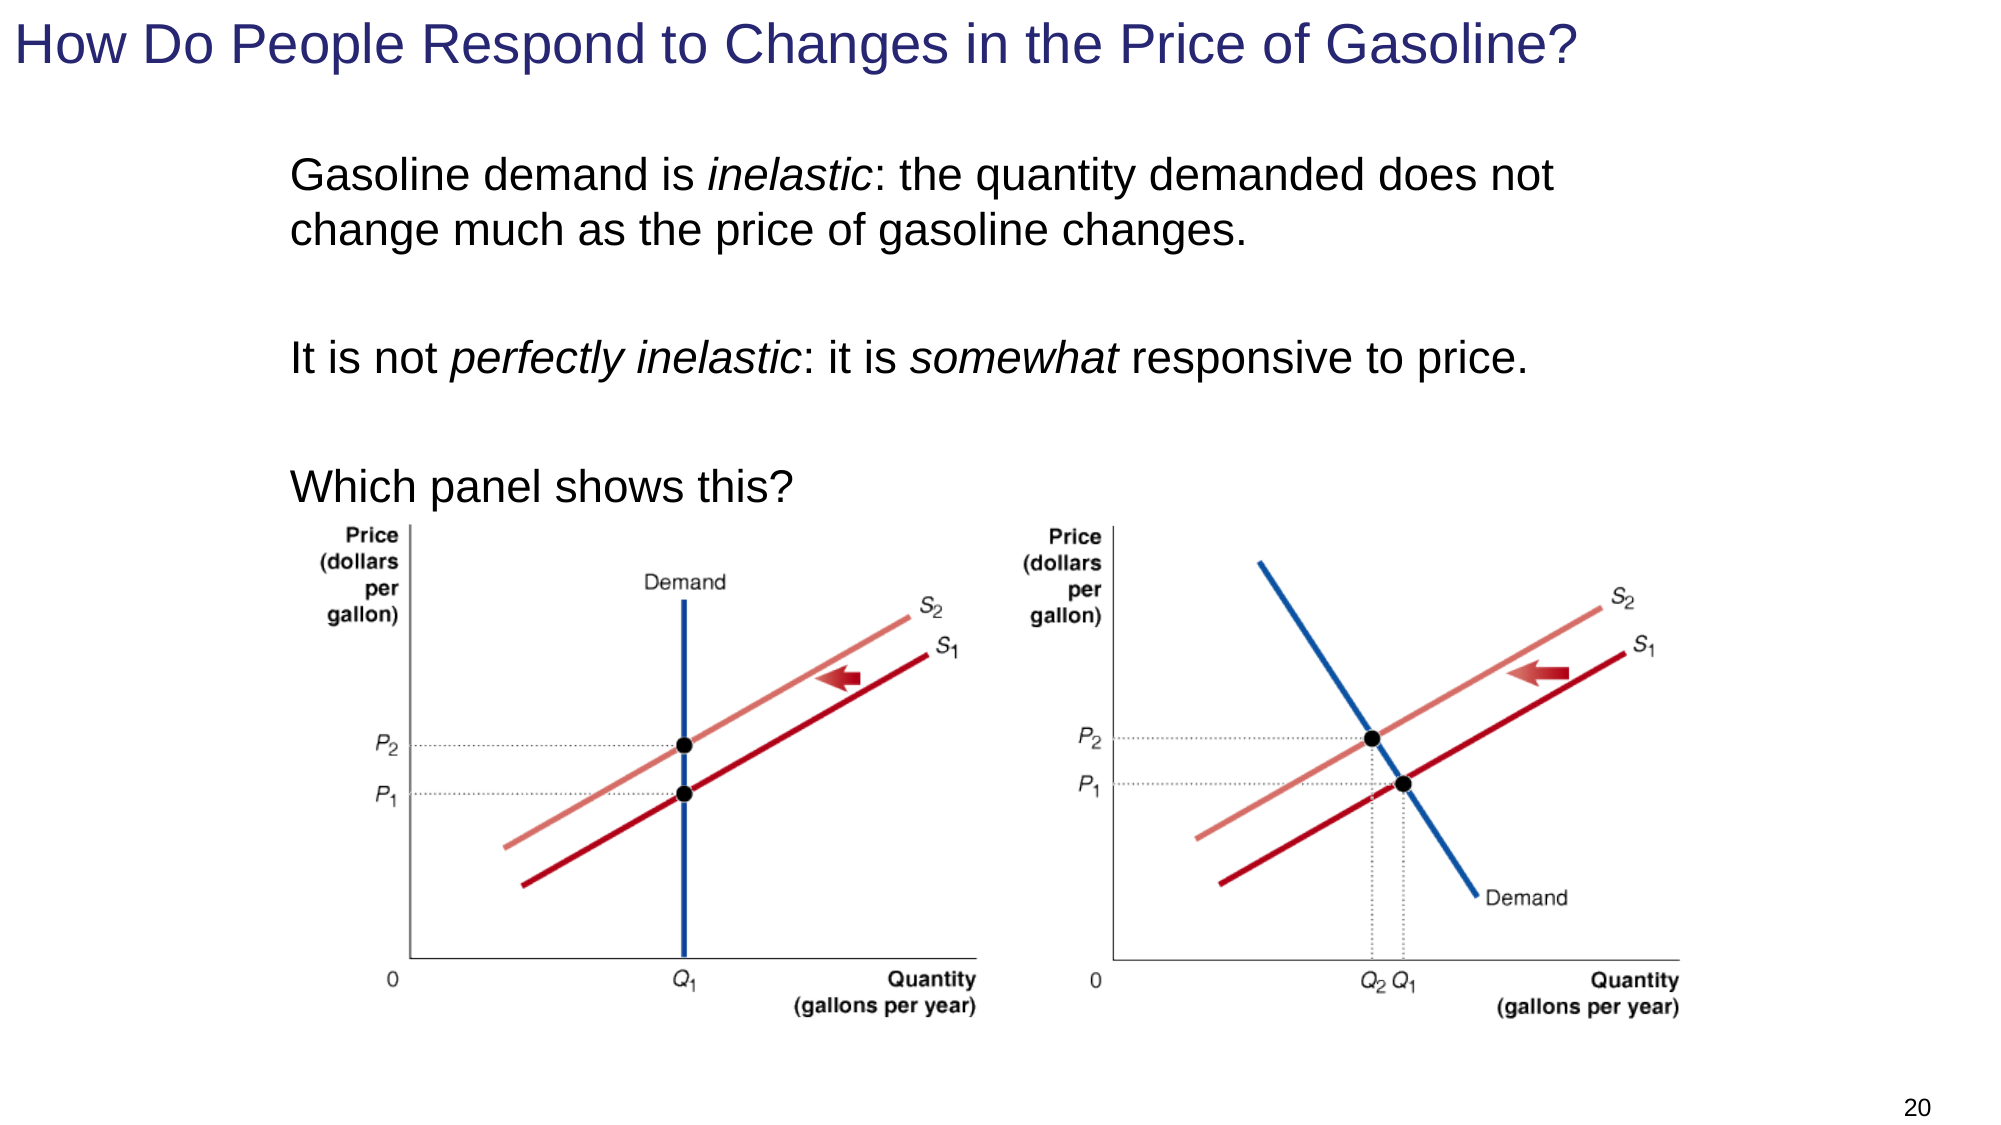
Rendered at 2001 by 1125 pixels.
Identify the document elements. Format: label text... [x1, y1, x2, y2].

title How Do People Respond to Changes in the Price of Gasoline? [0, 0, 2000, 105]
list Gasoline demand is inelastic: the quantity demanded does not change much as the price of gasoline changes. It is not perfectly inelastic: it is somewhat responsive to price. Which panel shows this? [275, 137, 1713, 525]
picture [312, 512, 1704, 1027]
